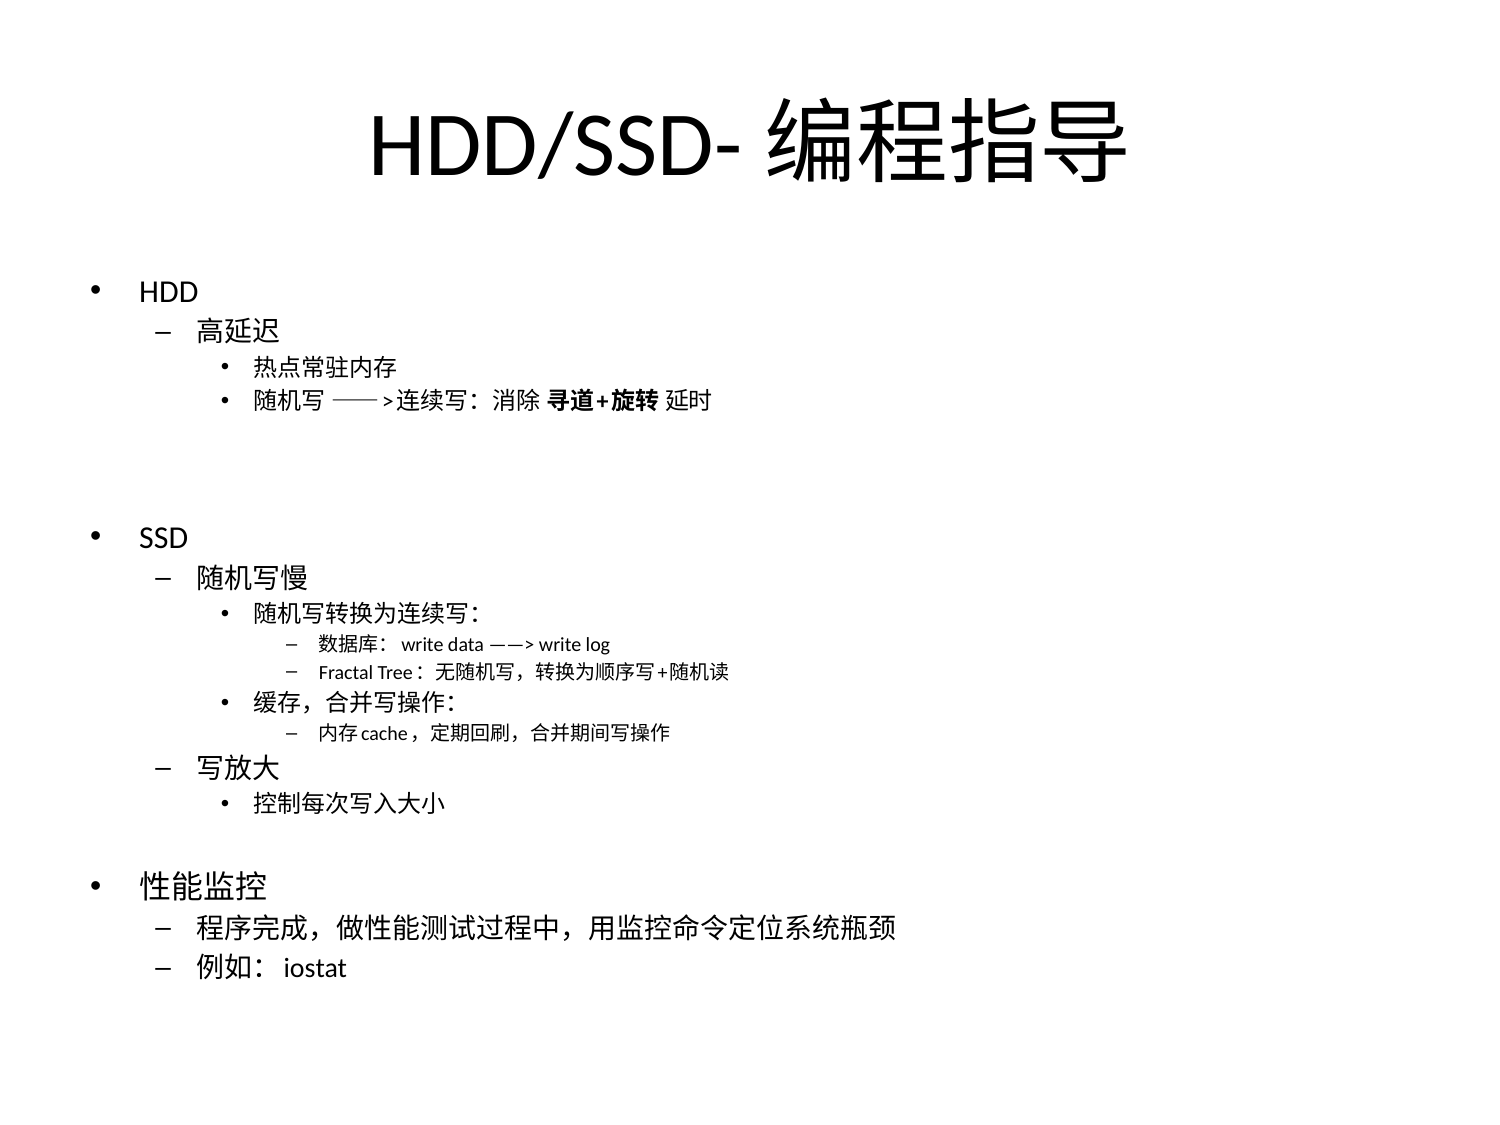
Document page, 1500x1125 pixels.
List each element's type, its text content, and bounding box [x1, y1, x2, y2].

list HDD 高延迟 热点常驻内存 随机写 ——>连续写：消除 寻道+旋转 延时 SSD 随机写慢 随机写转换为连续写： 数据库：write data ——> write log Fractal Tree：无随机写，转换为顺序写+随机读 缓存，合并写操作： 内存cache，定期回刷，合并期间写操作 写放大 控制每次写入大小 性能监控 程序完成，做性能测试过程中，用监控命令定位系统瓶颈 例如：iostat [74, 262, 1426, 1006]
title HDD/SSD-编程指导 [74, 44, 1426, 233]
